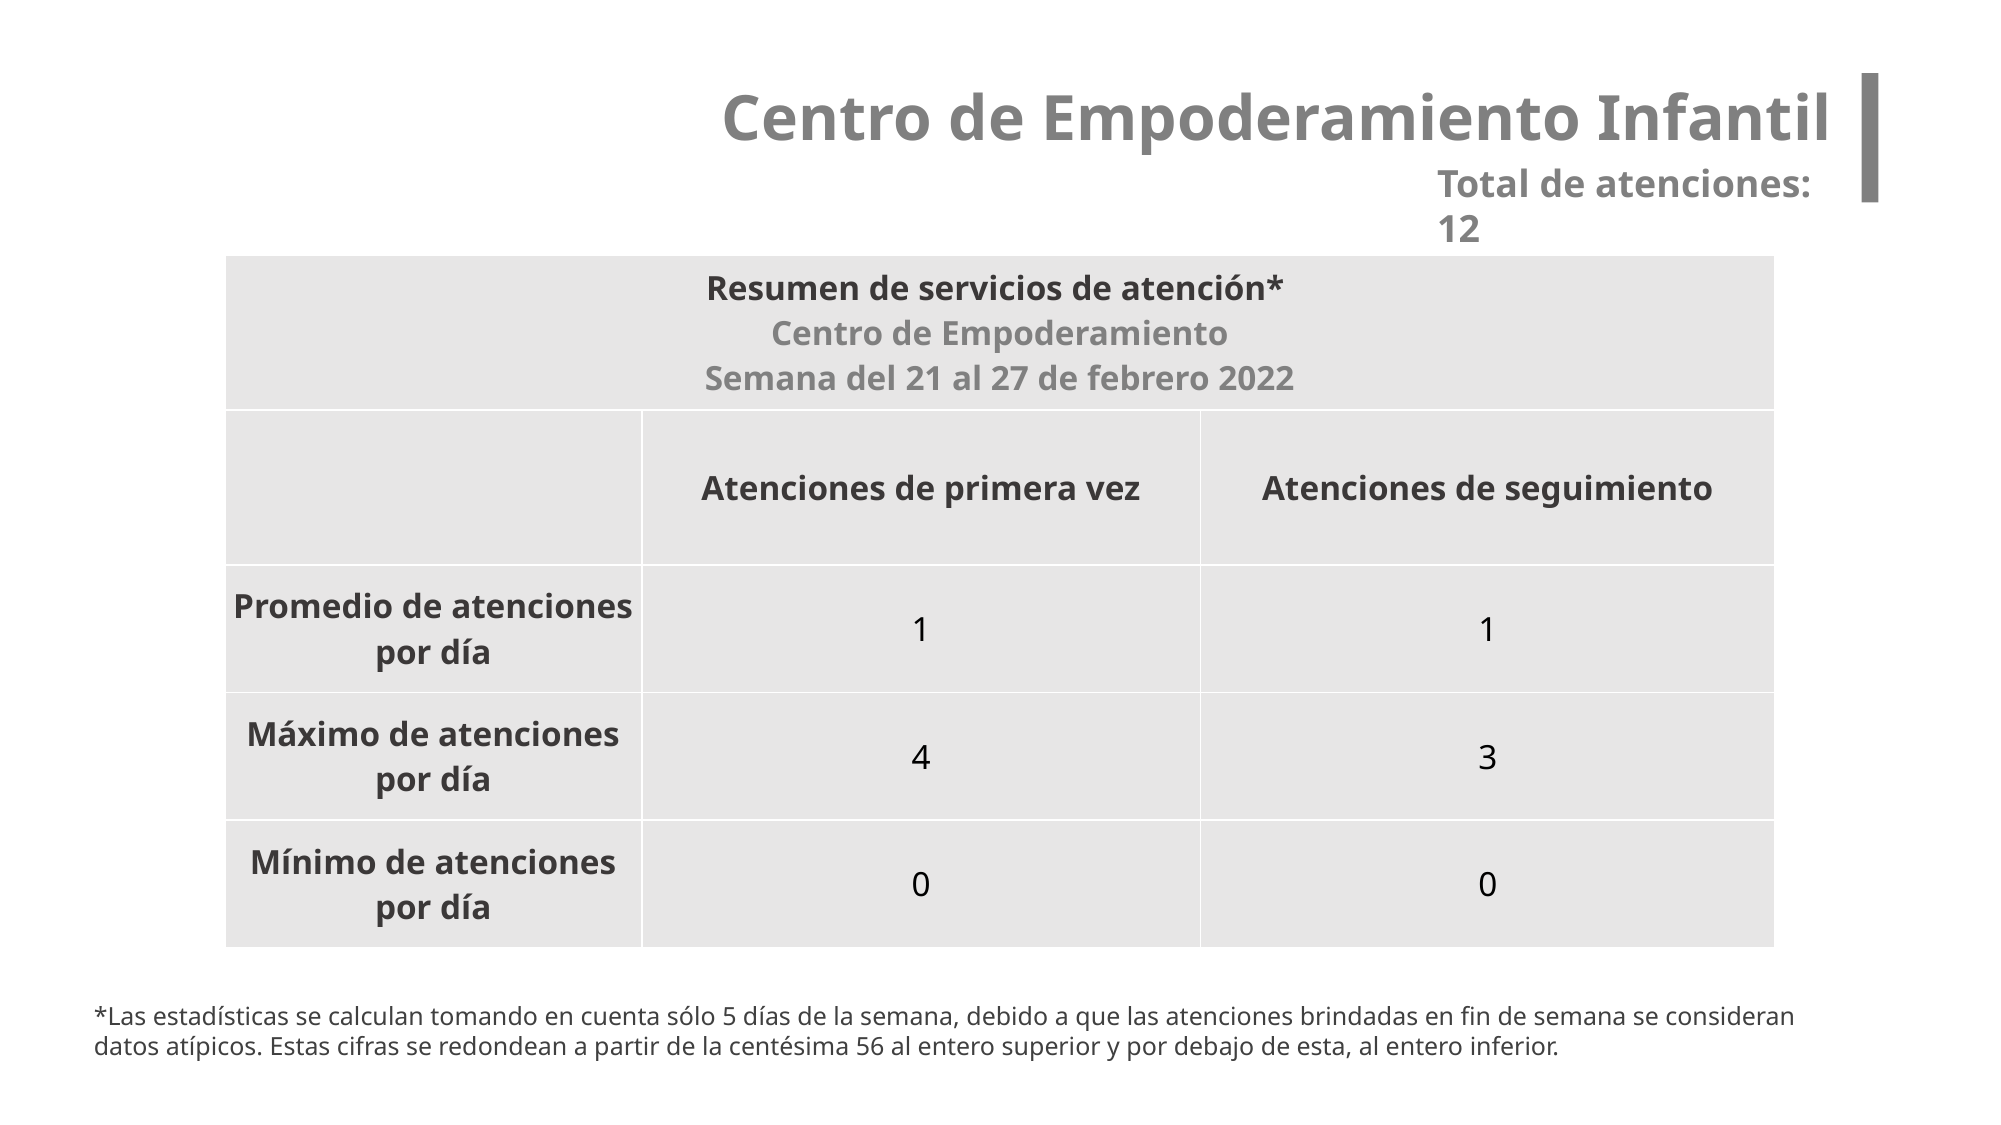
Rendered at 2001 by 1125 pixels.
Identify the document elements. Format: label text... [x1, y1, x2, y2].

text_box *Las estadísticas se calculan tomando en cuenta sólo 5 días de la semana, debido a que las atenciones brindadas en fin de semana se consideran datos atípicos. Estas cifras se redondean a partir de la centésima 56 al entero superior y por debajo de esta, al entero inferior. [79, 993, 1862, 1069]
text_box Total de atenciones: 12 [1422, 152, 1862, 258]
table_cell Atenciones de seguimiento [1201, 411, 1774, 564]
table_header Resumen de servicios de atención* Centro de Empoderamiento Semana del 21 al 27 de febrero 2022 [226, 256, 1774, 409]
table_cell Máximo de atenciones por día [226, 693, 641, 819]
table_cell 3 [1201, 693, 1774, 819]
table_cell 1 [1201, 566, 1774, 692]
table_cell Atenciones de primera vez [643, 411, 1200, 564]
table_cell 1 [643, 566, 1200, 692]
table_cell 0 [1201, 821, 1774, 947]
text_box Centro de Empoderamiento Infantil [321, 62, 1862, 194]
table_cell [226, 411, 641, 564]
table_cell Mínimo de atenciones por día [226, 821, 641, 947]
text_box [1862, 73, 1879, 203]
table_cell 0 [643, 821, 1200, 947]
table_cell Promedio de atenciones por día [226, 566, 641, 692]
table_cell 4 [643, 693, 1200, 819]
